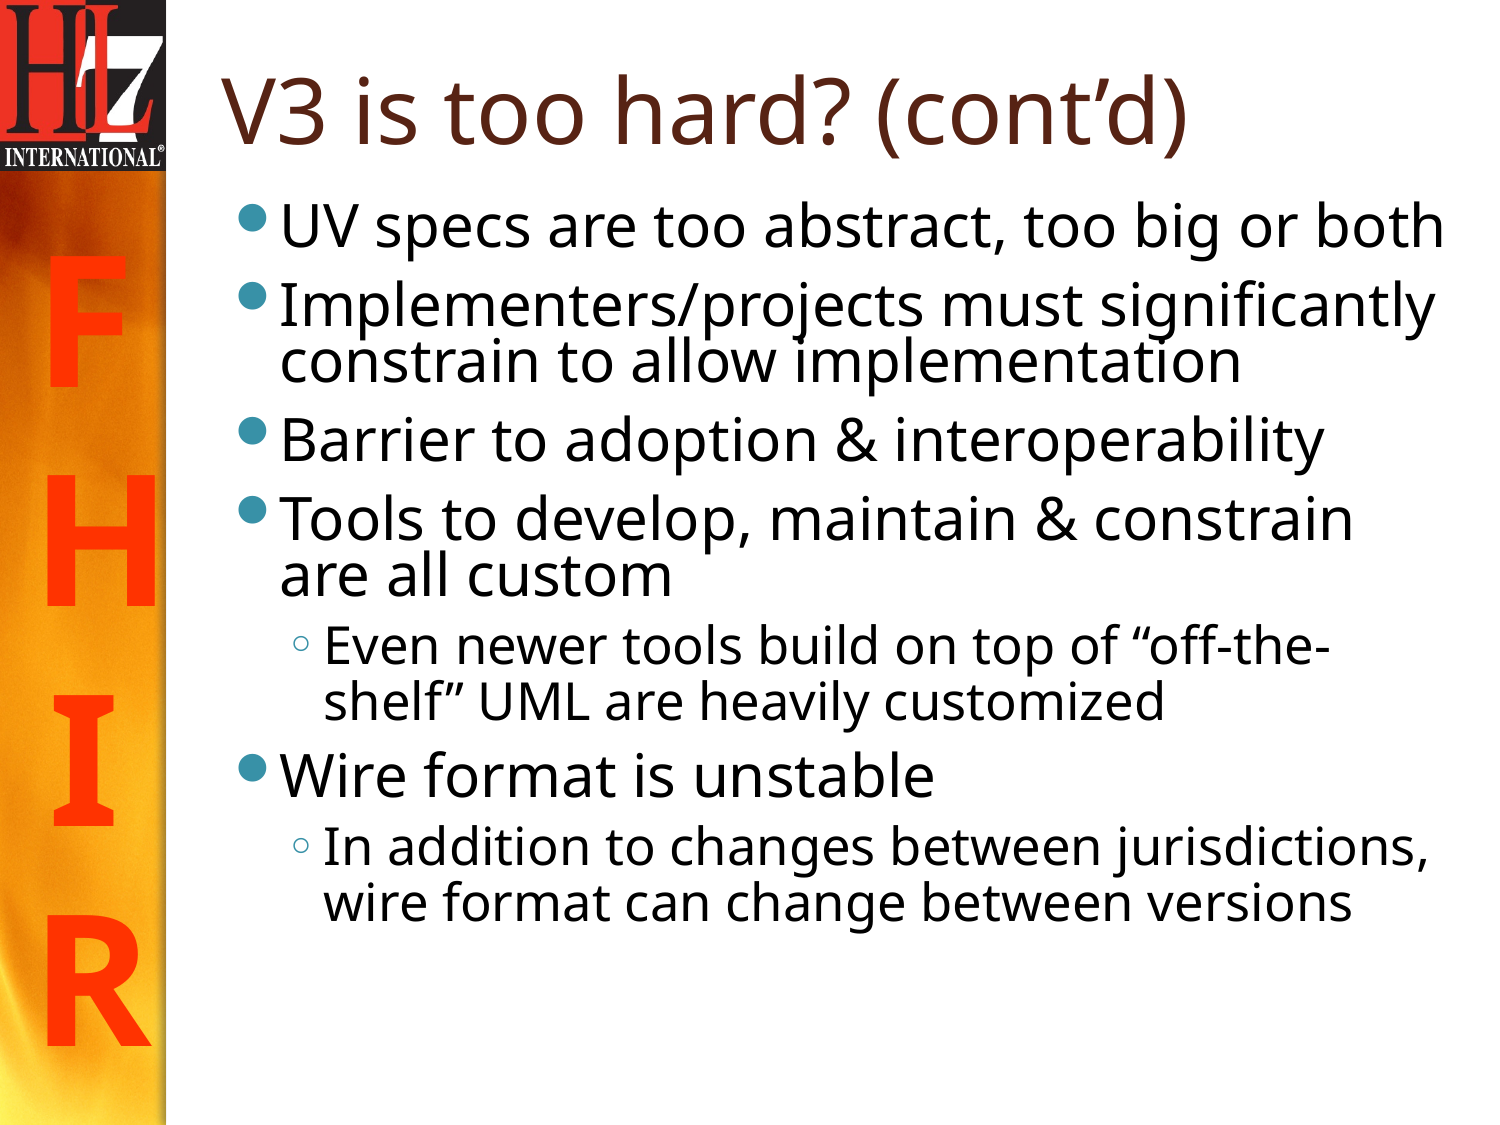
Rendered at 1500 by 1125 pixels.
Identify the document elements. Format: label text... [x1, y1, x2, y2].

list UV specs are too abstract, too big or both Implementers/projects must significantly constrain to allow implementation Barrier to adoption & interoperability Tools to develop, maintain & constrain are all custom Even newer tools build on top of “off-the-shelf” UML are heavily customized Wire format is unstable In addition to changes between jurisdictions, wire format can change between versions [206, 196, 1466, 1059]
picture [0, 0, 166, 1125]
title V3 is too hard? (cont’d) [206, 30, 1466, 185]
